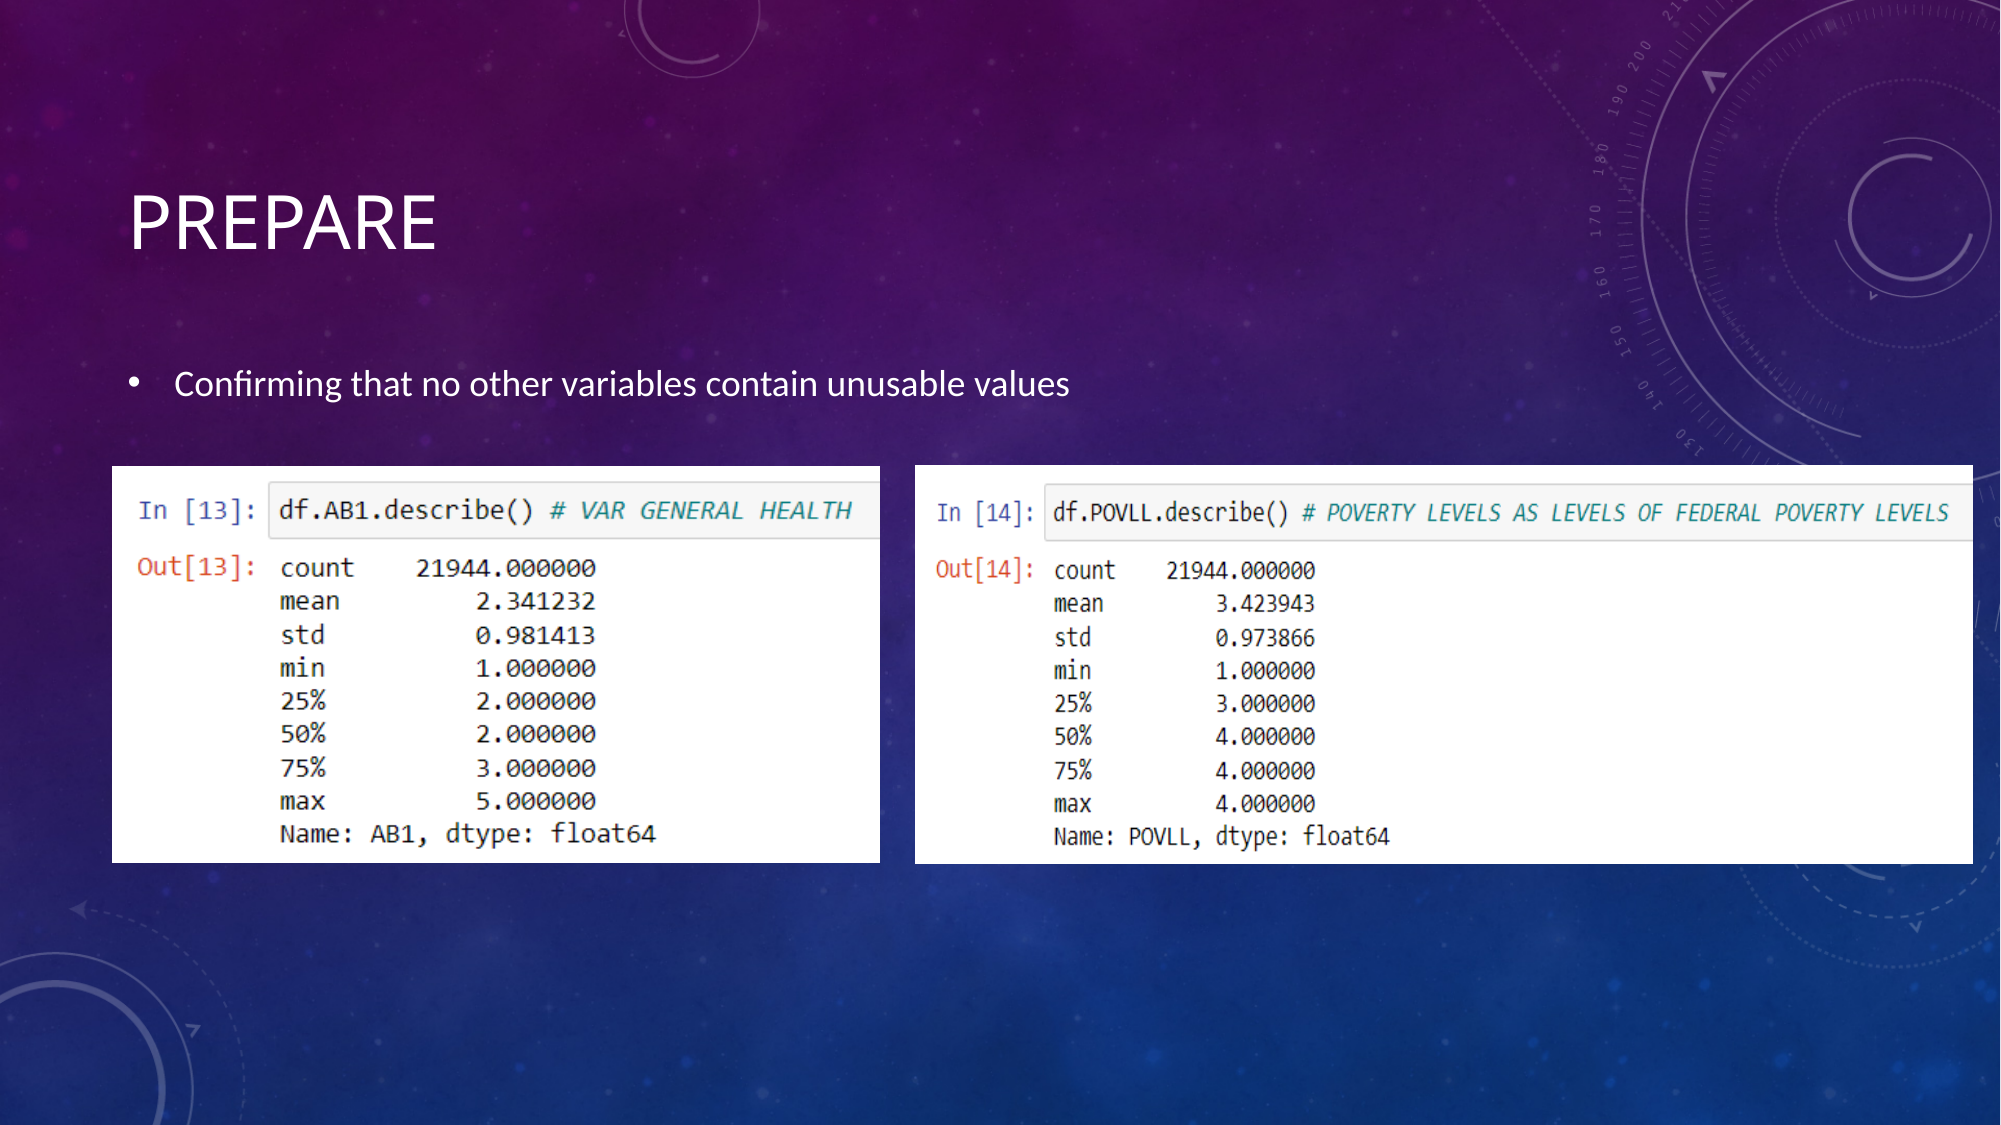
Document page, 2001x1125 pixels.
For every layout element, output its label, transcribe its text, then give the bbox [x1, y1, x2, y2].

title PREPARE [112, 99, 1775, 339]
list Confirming that no other variables contain unusable values [112, 351, 1775, 950]
picture [0, 0, 2001, 1125]
